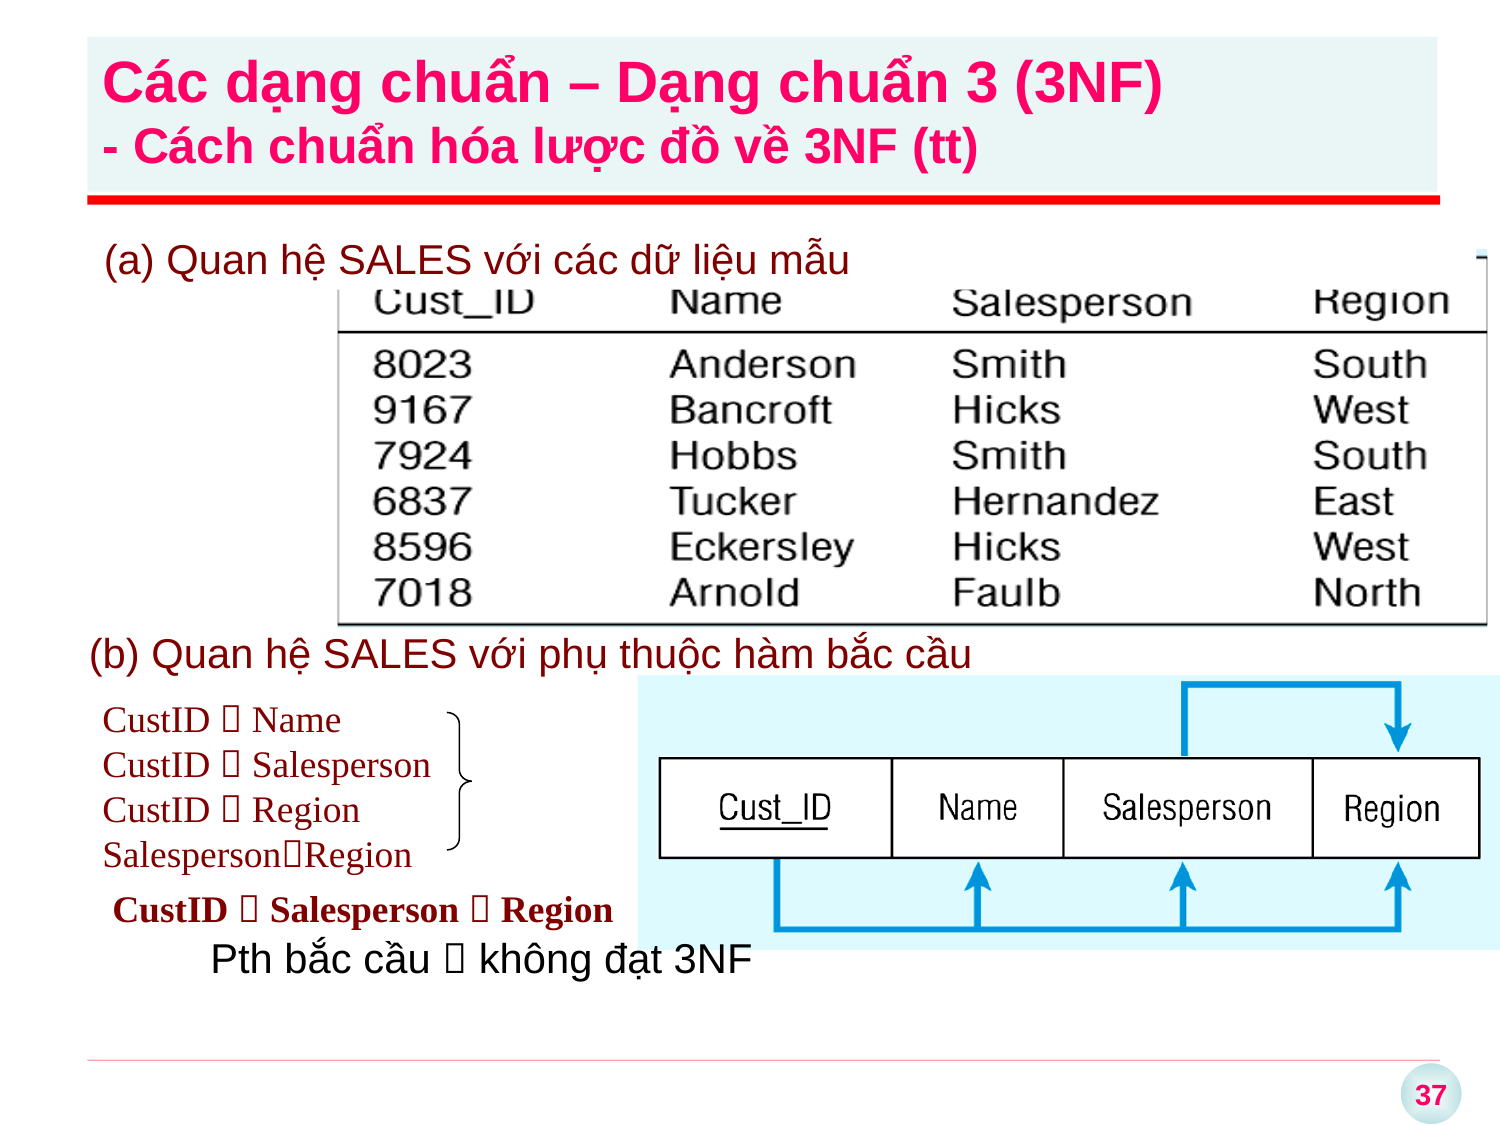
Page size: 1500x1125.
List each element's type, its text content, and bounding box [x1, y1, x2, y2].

text_box [446, 712, 472, 850]
text_box (a) Quan hệ SALES với các dữ liệu mẫu [89, 224, 1477, 290]
text_box CustID  Name CustID  Salesperson CustID  Region SalespersonRegion [87, 687, 525, 875]
picture [337, 249, 1488, 629]
picture [637, 674, 1500, 951]
text_box Các dạng chuẩn – Dạng chuẩn 3 (3NF) - Cách chuẩn hóa lược đồ về 3NF (tt) [87, 36, 1438, 192]
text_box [82, 877, 813, 991]
text_box (b) Quan hệ SALES với phụ thuộc hàm bắc cầu [73, 619, 988, 684]
